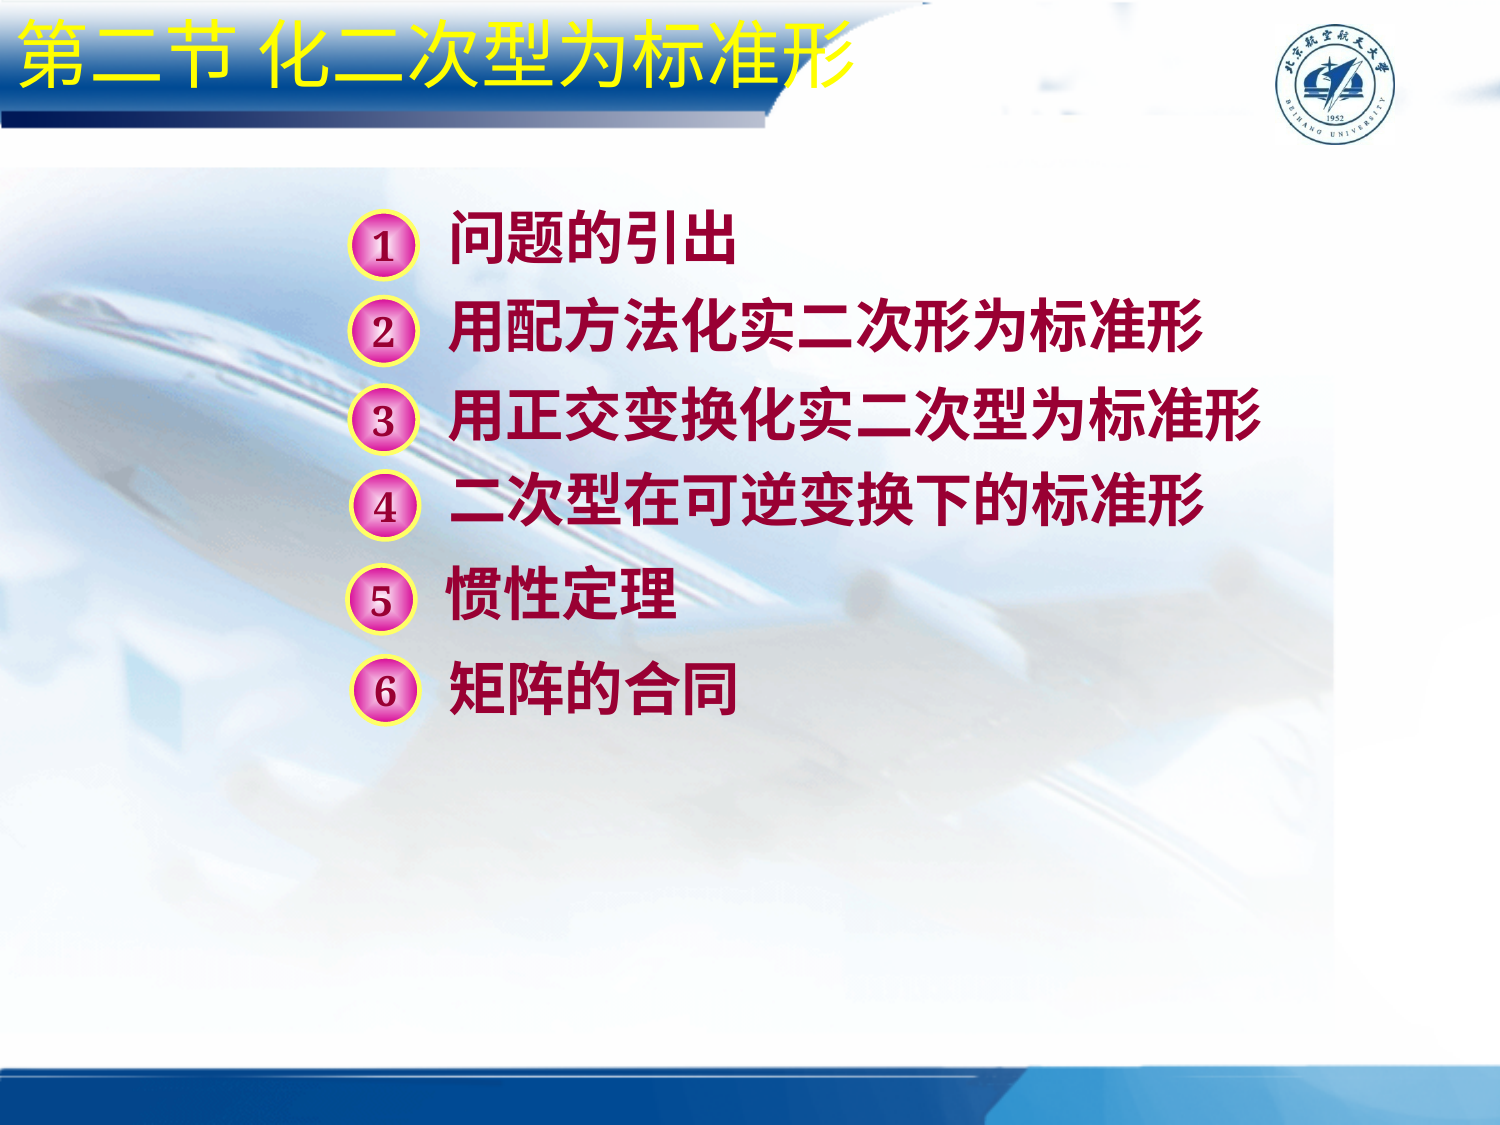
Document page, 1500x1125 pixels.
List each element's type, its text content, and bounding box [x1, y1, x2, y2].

text_box 第二节 化二次型为标准形 [0, 0, 1500, 105]
text_box 3 [349, 385, 418, 454]
picture [0, 105, 1500, 1125]
text_box 6 [351, 656, 420, 725]
text_box 1 [349, 211, 418, 280]
text_box 5 [347, 565, 416, 634]
text_box 问题的引出 [433, 193, 1143, 279]
text_box 二次型在可逆变换下的标准形 [433, 456, 1400, 541]
text_box 用正交变换化实二次型为标准形 [432, 370, 1336, 455]
text_box 用配方法化实二次形为标准形 [432, 281, 1278, 367]
text_box 4 [351, 471, 420, 540]
text_box 2 [349, 297, 418, 366]
text_box 矩阵的合同 [433, 644, 1400, 730]
text_box 惯性定理 [430, 549, 1397, 635]
